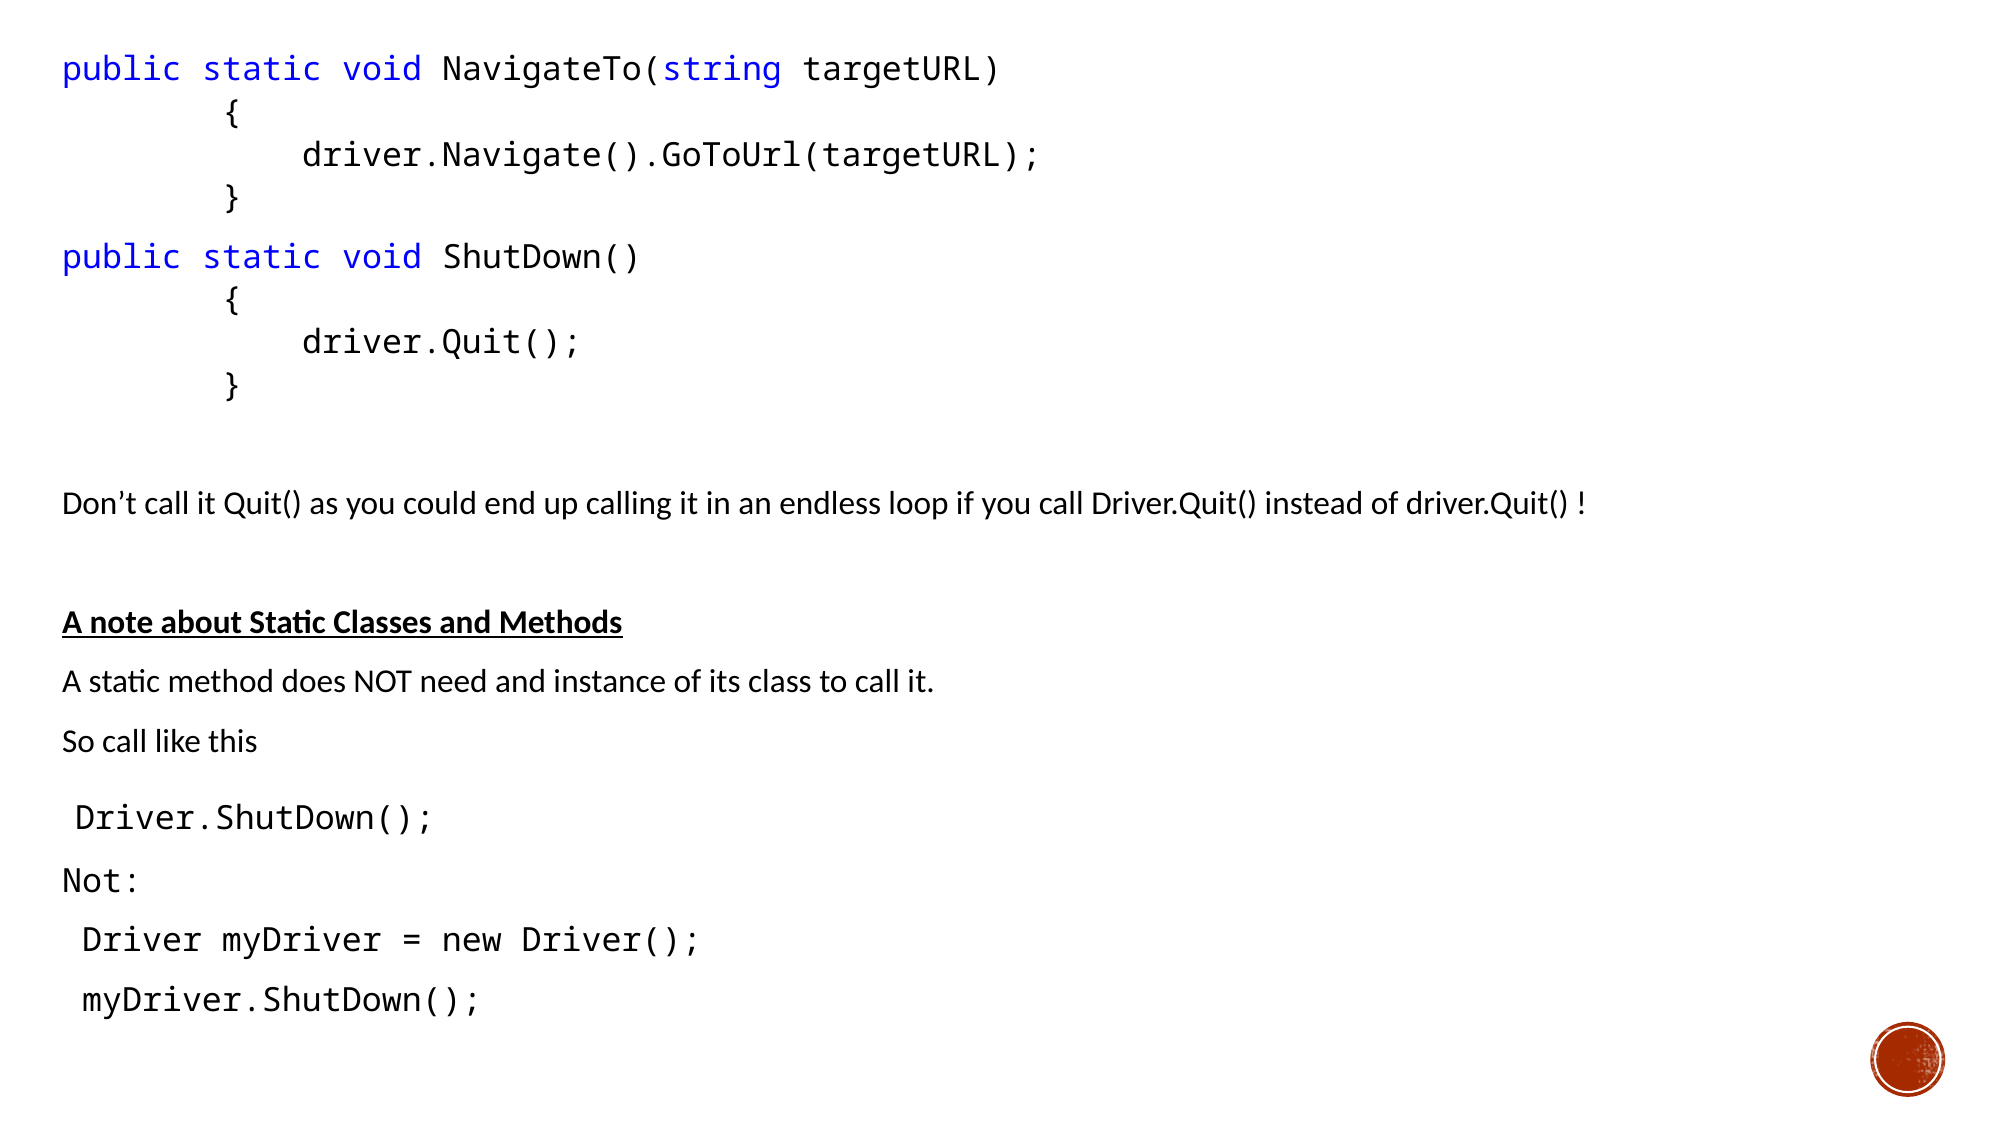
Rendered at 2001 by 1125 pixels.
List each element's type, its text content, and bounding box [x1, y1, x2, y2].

text_box public static void NavigateTo(string targetURL) { driver.Navigate().GoToUrl(targetURL); } public static void ShutDown() { driver.Quit(); } Don’t call it Quit() as you could end up calling it in an endless loop if you call Driver.Quit() instead of driver.Quit() ! A note about Static Classes and Methods A static method does NOT need and instance of its class to call it. So call like this Driver.ShutDown(); Not: Driver myDriver = new Driver(); myDriver.ShutDown(); [47, 37, 1637, 1125]
